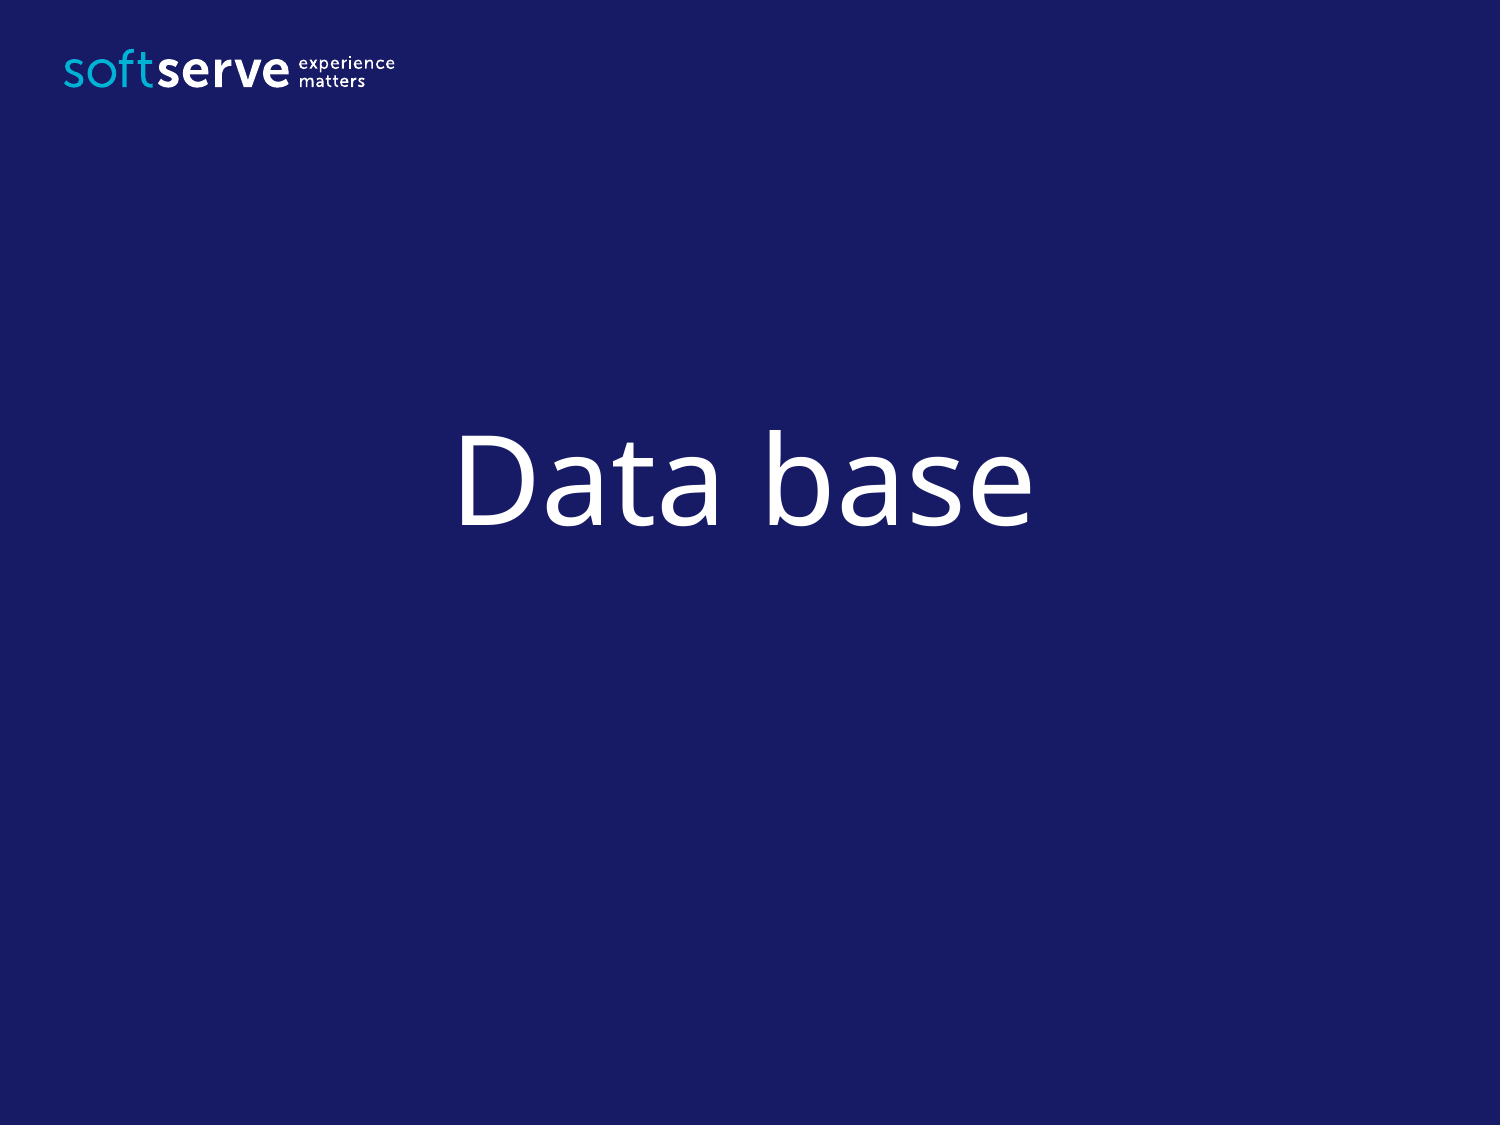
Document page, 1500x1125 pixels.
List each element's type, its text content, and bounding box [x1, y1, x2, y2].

title Data base [132, 426, 1356, 560]
